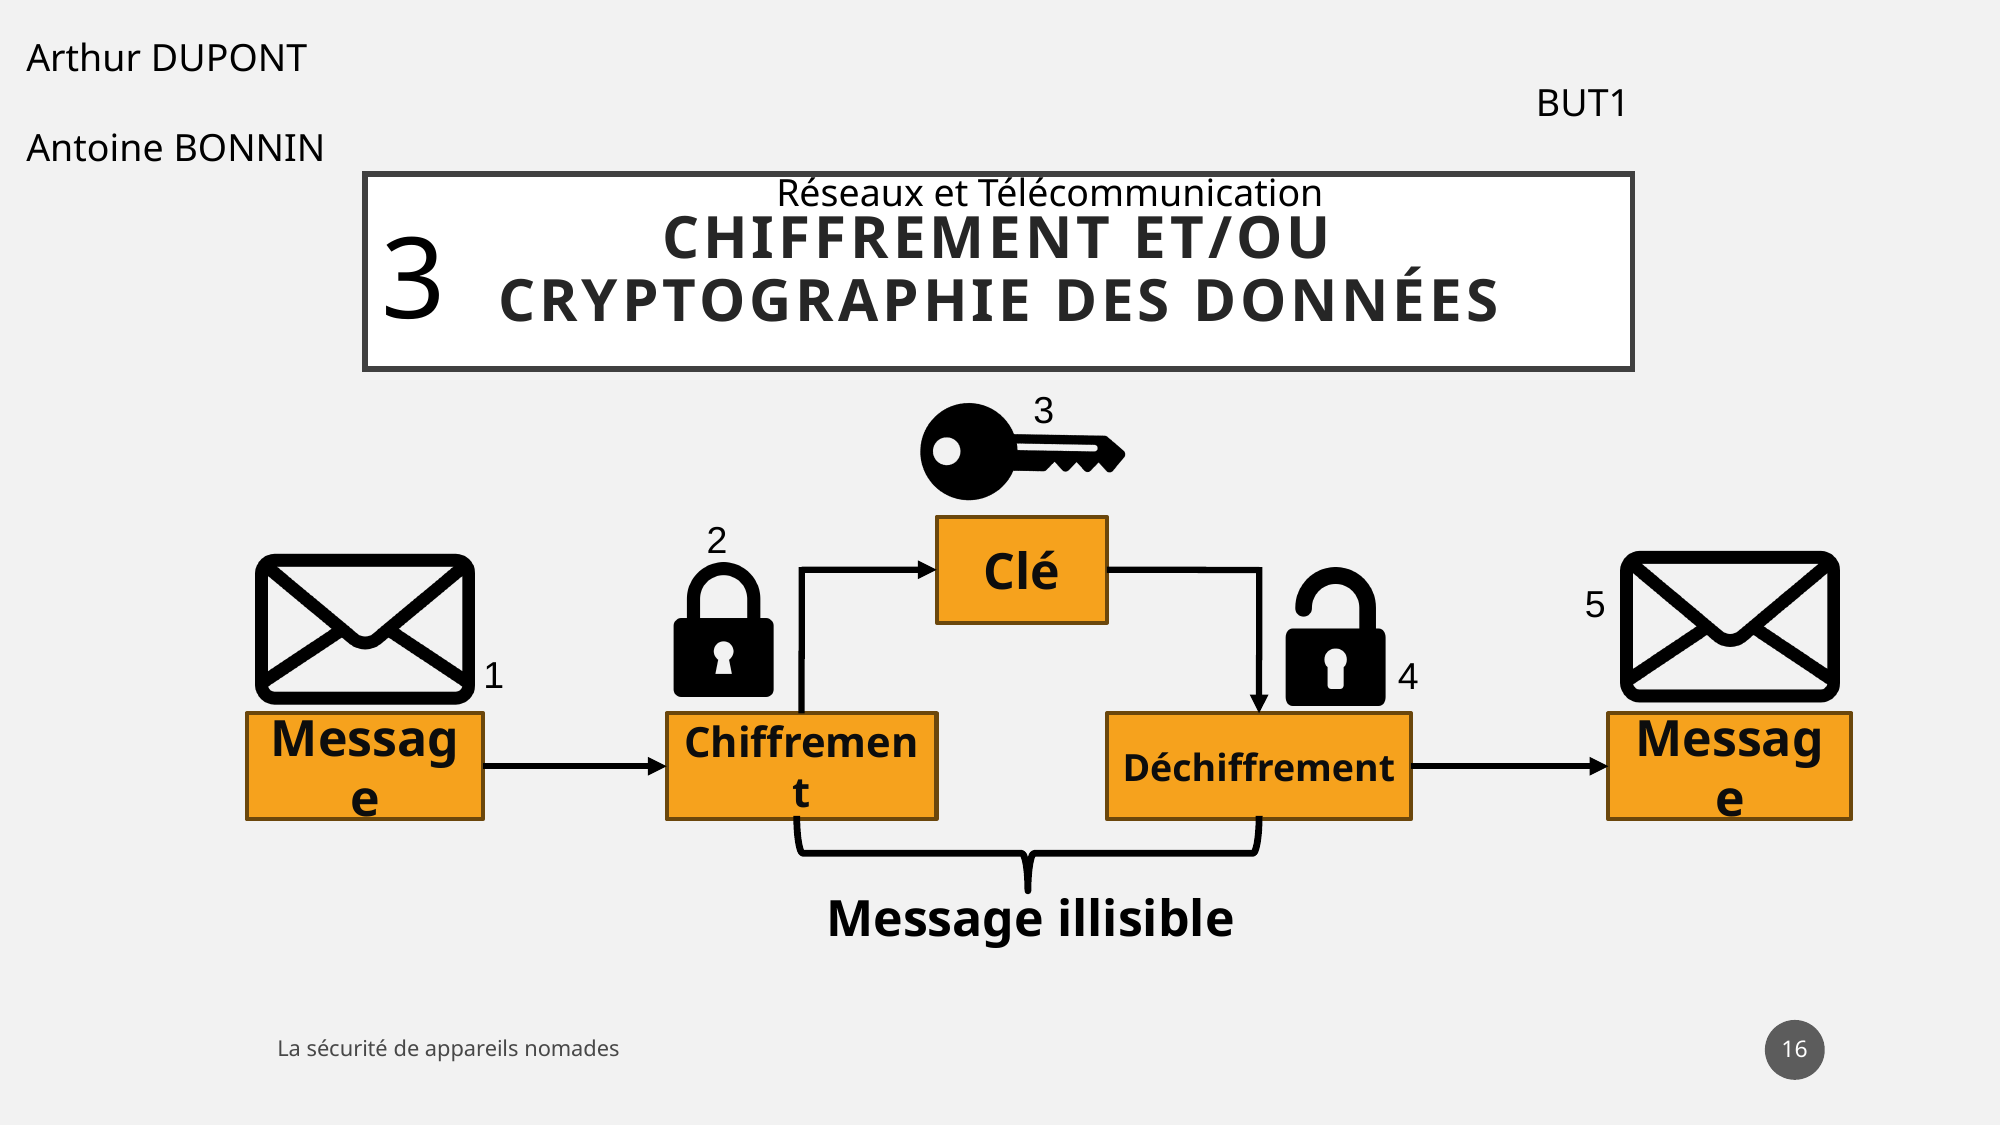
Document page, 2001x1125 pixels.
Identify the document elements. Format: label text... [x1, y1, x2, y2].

text_box Chiffrement [665, 711, 939, 821]
text_box Message [245, 711, 485, 821]
text_box 3 [367, 198, 456, 348]
picture [895, 333, 1134, 573]
text_box Clé [935, 515, 1109, 625]
text_box Message [1606, 711, 1853, 821]
text_box [795, 815, 1260, 879]
footer La sécurité de appareils nomades [262, 1023, 1231, 1076]
text_box 2 [706, 508, 715, 560]
text_box 1 [483, 643, 491, 703]
text_box 16 [1764, 1019, 1825, 1080]
picture [254, 519, 475, 740]
text_box Déchiffrement [1105, 711, 1413, 821]
text_box Message illisible [811, 879, 1350, 955]
picture [655, 562, 791, 697]
picture [1266, 566, 1405, 706]
text_box 5 [1584, 573, 1593, 633]
picture [1619, 516, 1840, 737]
text_box Arthur DUPONT BUT1 Antoine BONNIN Réseaux et Télécommunication [11, 26, 1988, 221]
title Chiffrement et/ou cryptographie des données [364, 221, 1633, 369]
